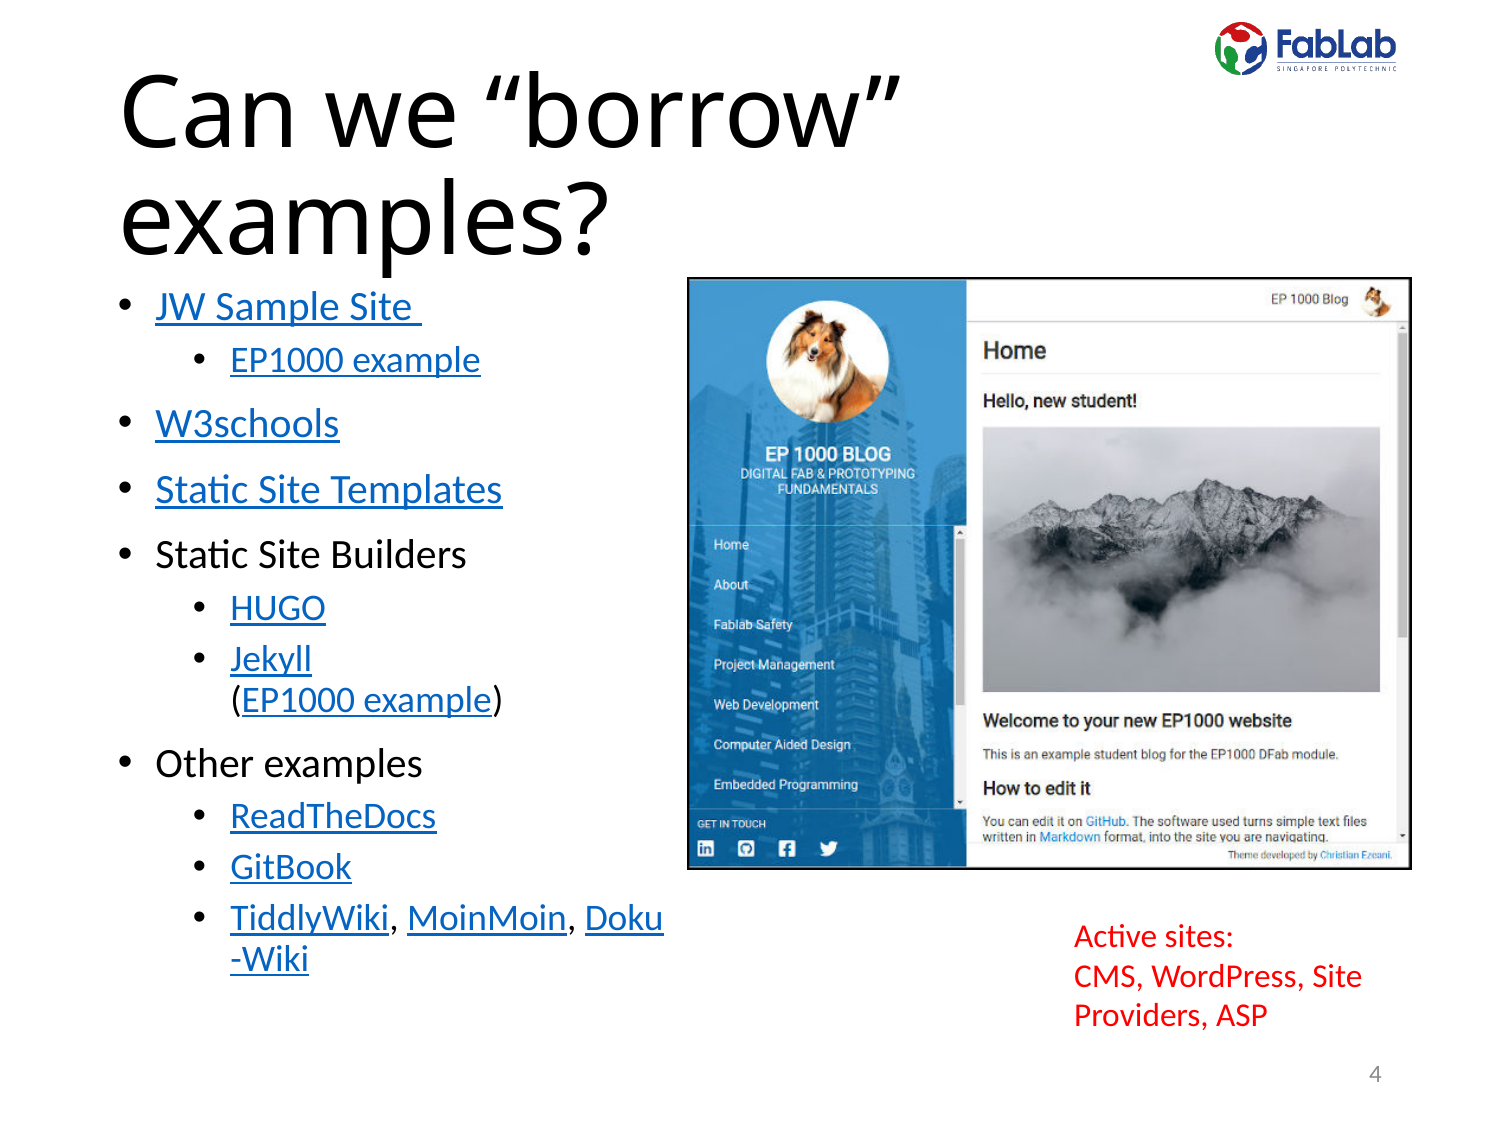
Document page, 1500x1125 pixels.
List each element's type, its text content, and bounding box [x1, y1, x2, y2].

title Can we “borrow” examples? [103, 59, 1397, 277]
picture [687, 277, 1412, 870]
list JW Sample Site EP1000 example W3schools Static Site Templates Static Site Builders HUGO Jekyll (EP1000 example) Other examples ReadTheDocs GitBook TiddlyWiki, MoinMoin, Doku-Wiki [103, 277, 687, 1125]
picture [1215, 22, 1396, 59]
slide_number 4 [1059, 1042, 1397, 1103]
text_box Active sites: CMS, WordPress, Site Providers, ASP [1059, 906, 1430, 1041]
